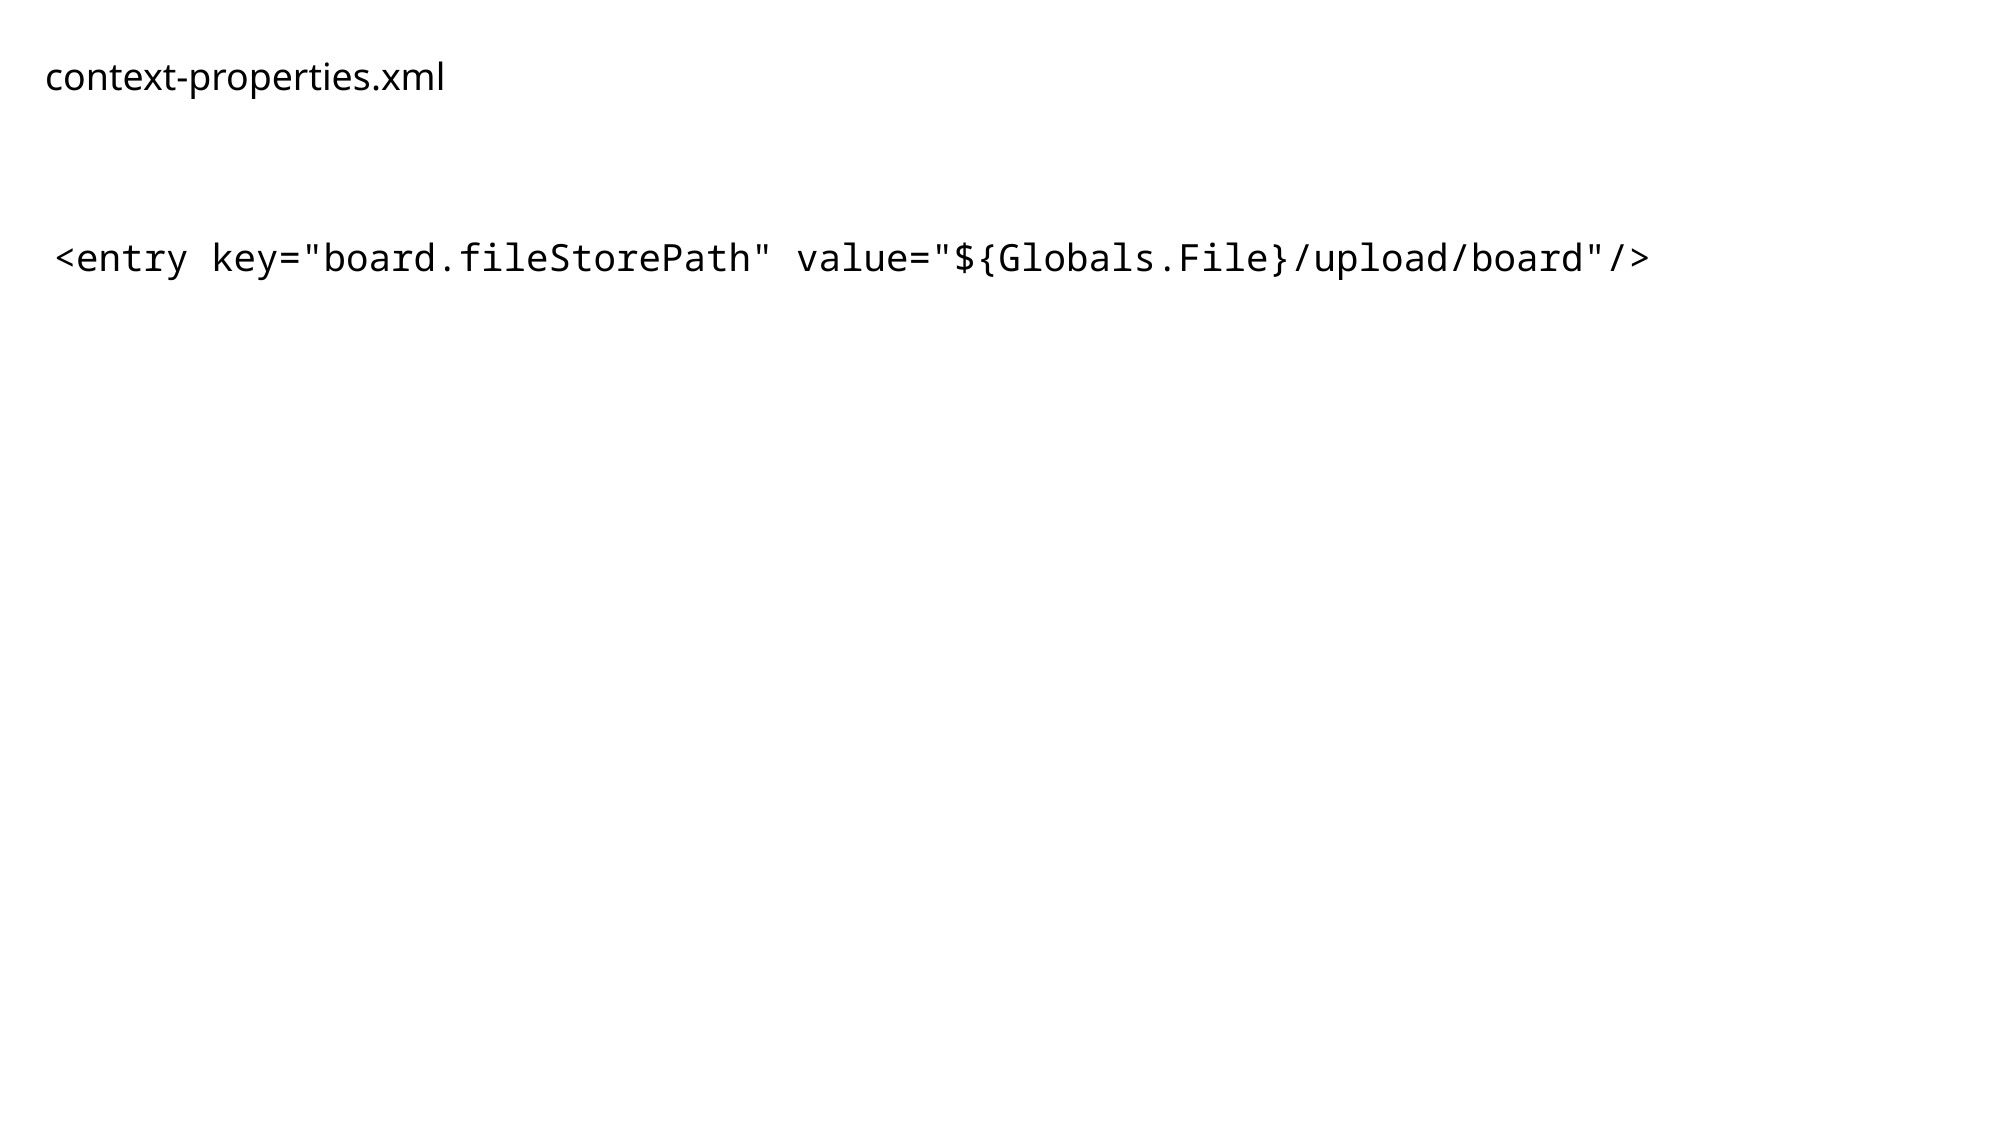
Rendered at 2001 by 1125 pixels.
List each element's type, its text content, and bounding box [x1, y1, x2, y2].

text_box context-properties.xml [30, 45, 461, 106]
text_box <entry key="board.fileStorePath" value="${Globals.File}/upload/board"/> [38, 226, 1766, 286]
